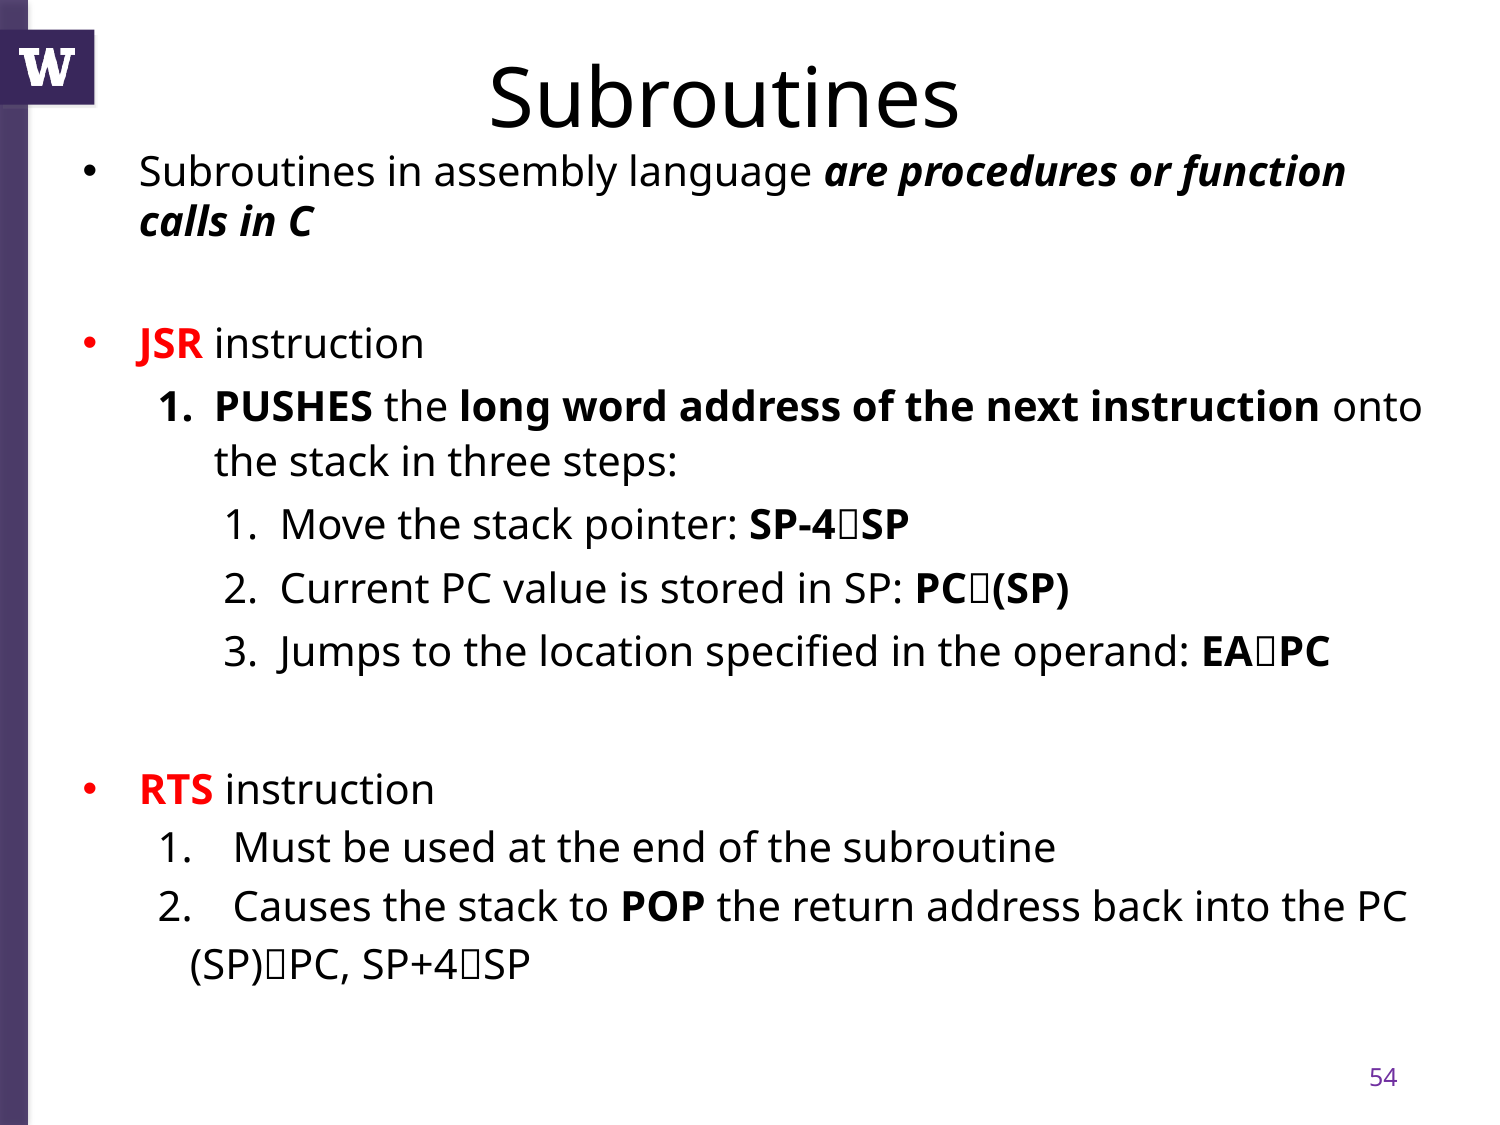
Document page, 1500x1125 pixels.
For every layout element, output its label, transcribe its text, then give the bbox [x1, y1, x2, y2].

title Subroutines [50, 24, 1400, 163]
list Subroutines in assembly language are procedures or function calls in C JSR instruction PUSHES the long word address of the next instruction onto the stack in three steps: Move the stack pointer: SP-4SP Current PC value is stored in SP: PC(SP) Jumps to the location specified in the operand: EAPC RTS instruction Must be used at the end of the subroutine Causes the stack to POP the return address back into the PC (SP)PC, SP+4SP [67, 137, 1458, 1063]
picture [19, 48, 50, 86]
